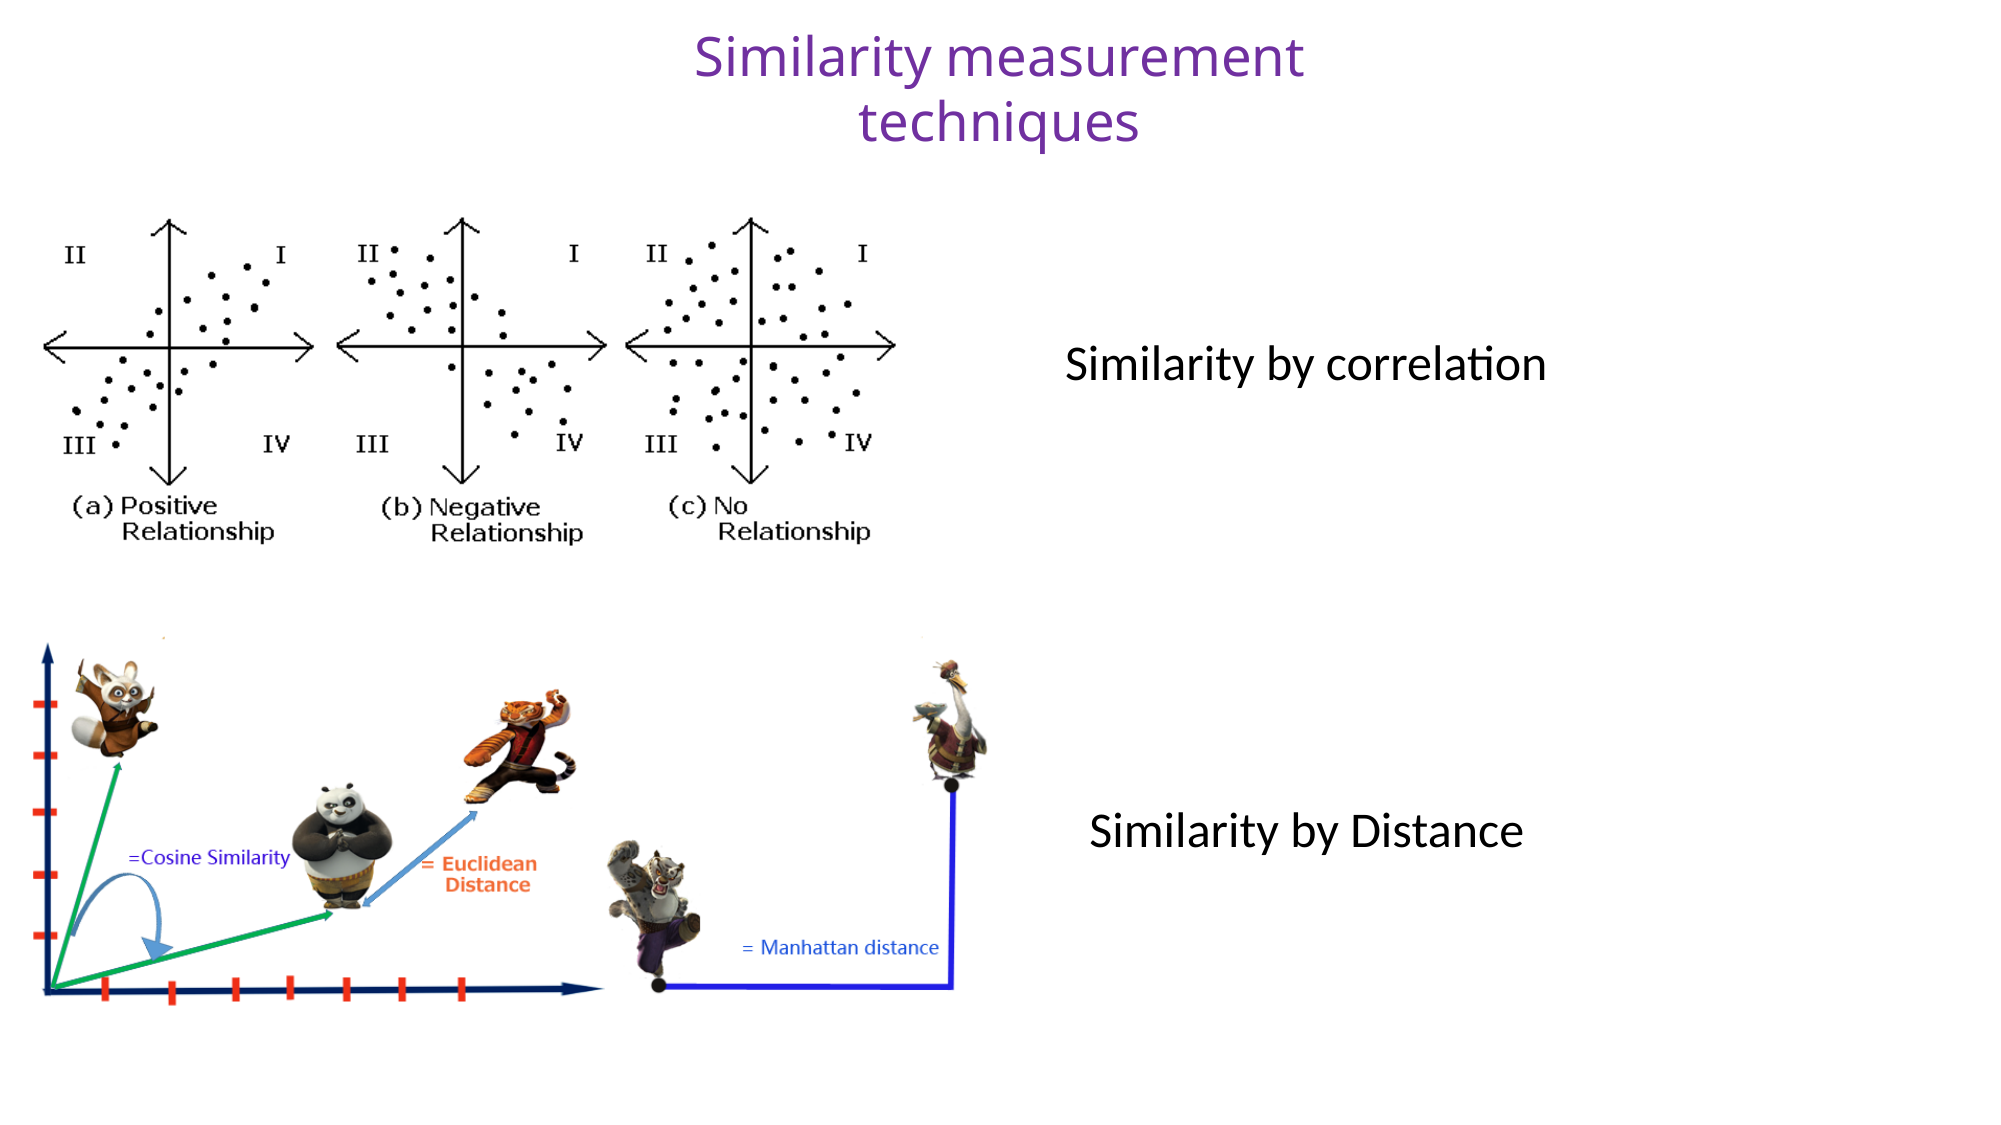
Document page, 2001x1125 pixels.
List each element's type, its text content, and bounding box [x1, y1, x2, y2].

text_box Similarity by Distance [1007, 760, 1608, 895]
text_box Similarity measurement techniques [533, 11, 1467, 163]
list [21, 212, 913, 563]
picture [8, 611, 996, 1012]
title Similarity by correlation [1050, 306, 1650, 423]
